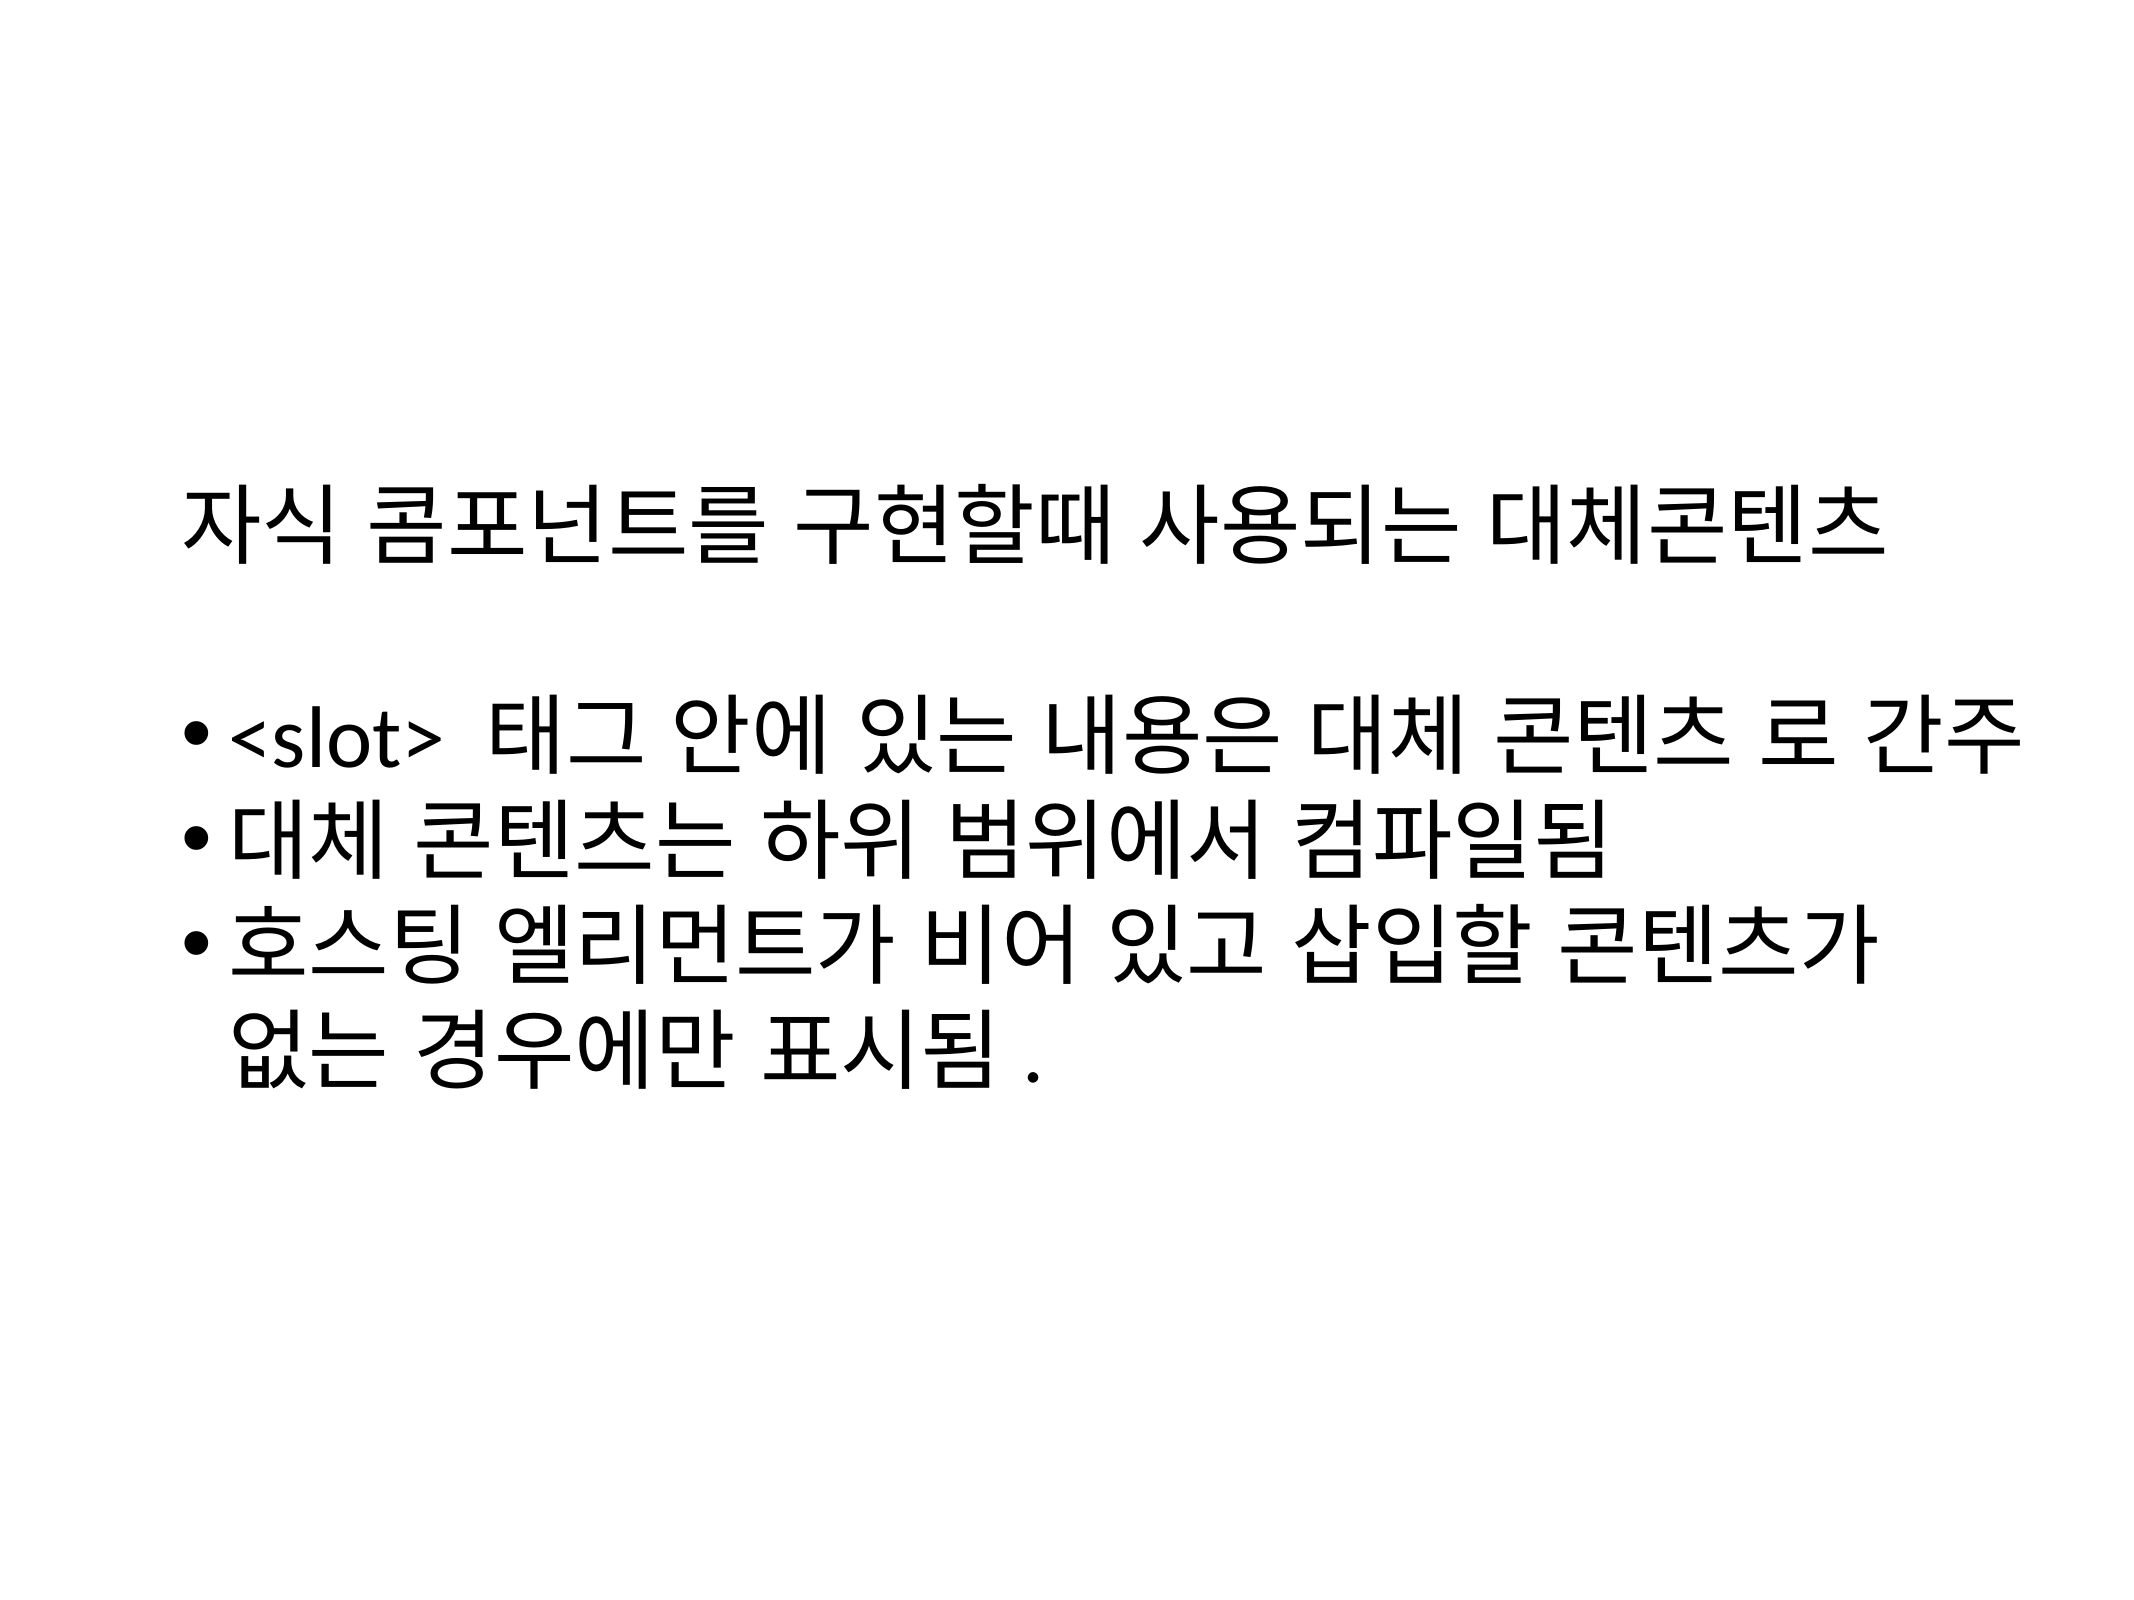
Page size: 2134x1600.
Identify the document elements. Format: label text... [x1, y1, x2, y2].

text_box 자식 콤포넌트를 구현할때 사용되는 대체콘텐츠 <slot> 태그 안에 있는 내용은 대체 콘텐츠 로 간주 대체 콘텐츠는 하위 범위에서 컴파일됨 호스팅 엘리먼트가 비어 있고 삽입할 콘텐츠가 없는 경우에만 표시됨. [166, 462, 2042, 1108]
